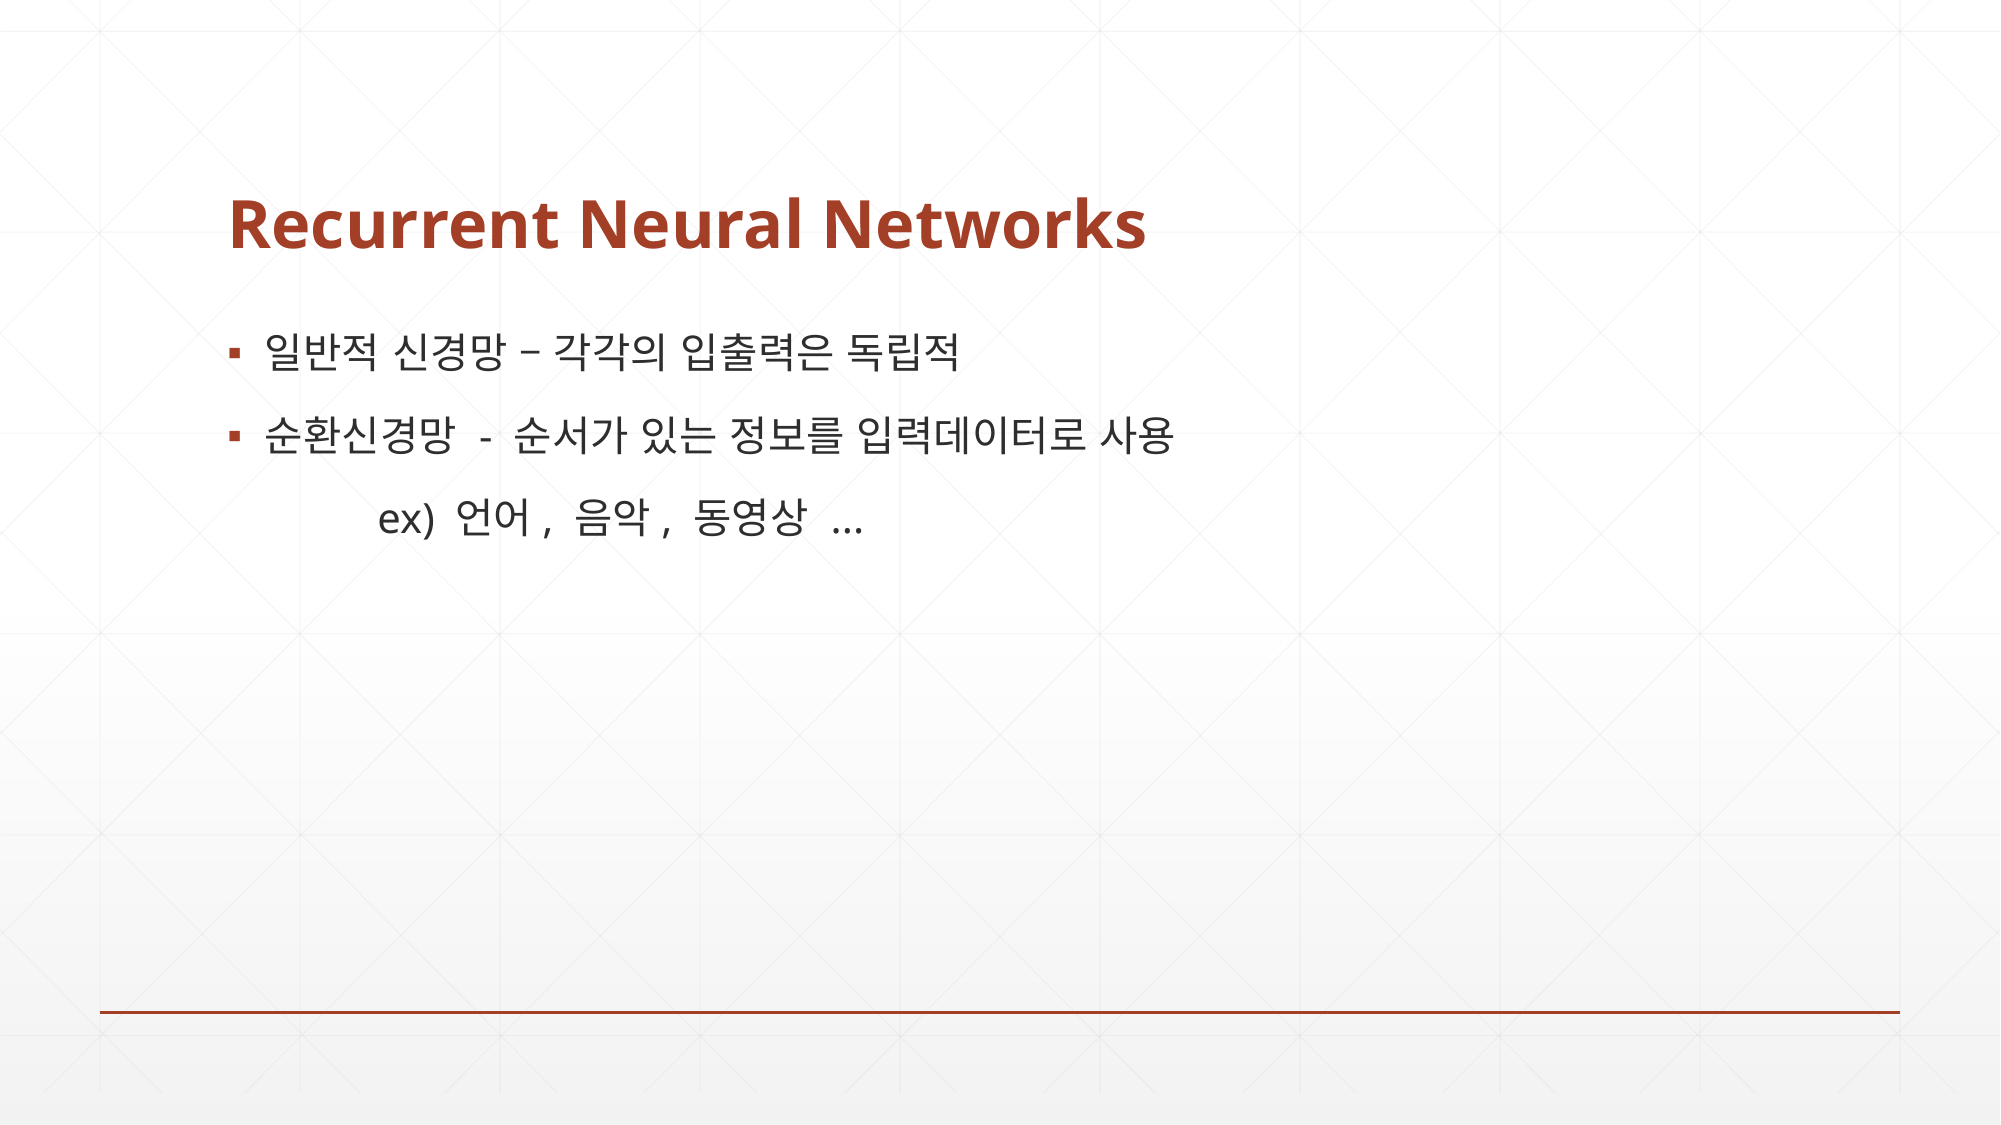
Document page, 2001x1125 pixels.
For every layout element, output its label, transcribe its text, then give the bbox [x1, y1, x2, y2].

list 일반적 신경망 – 각각의 입출력은 독립적 순환신경망 - 순서가 있는 정보를 입력데이터로 사용 ex) 언어, 음악, 동영상 ... [212, 324, 1788, 950]
title Recurrent Neural Networks [212, 82, 1788, 271]
